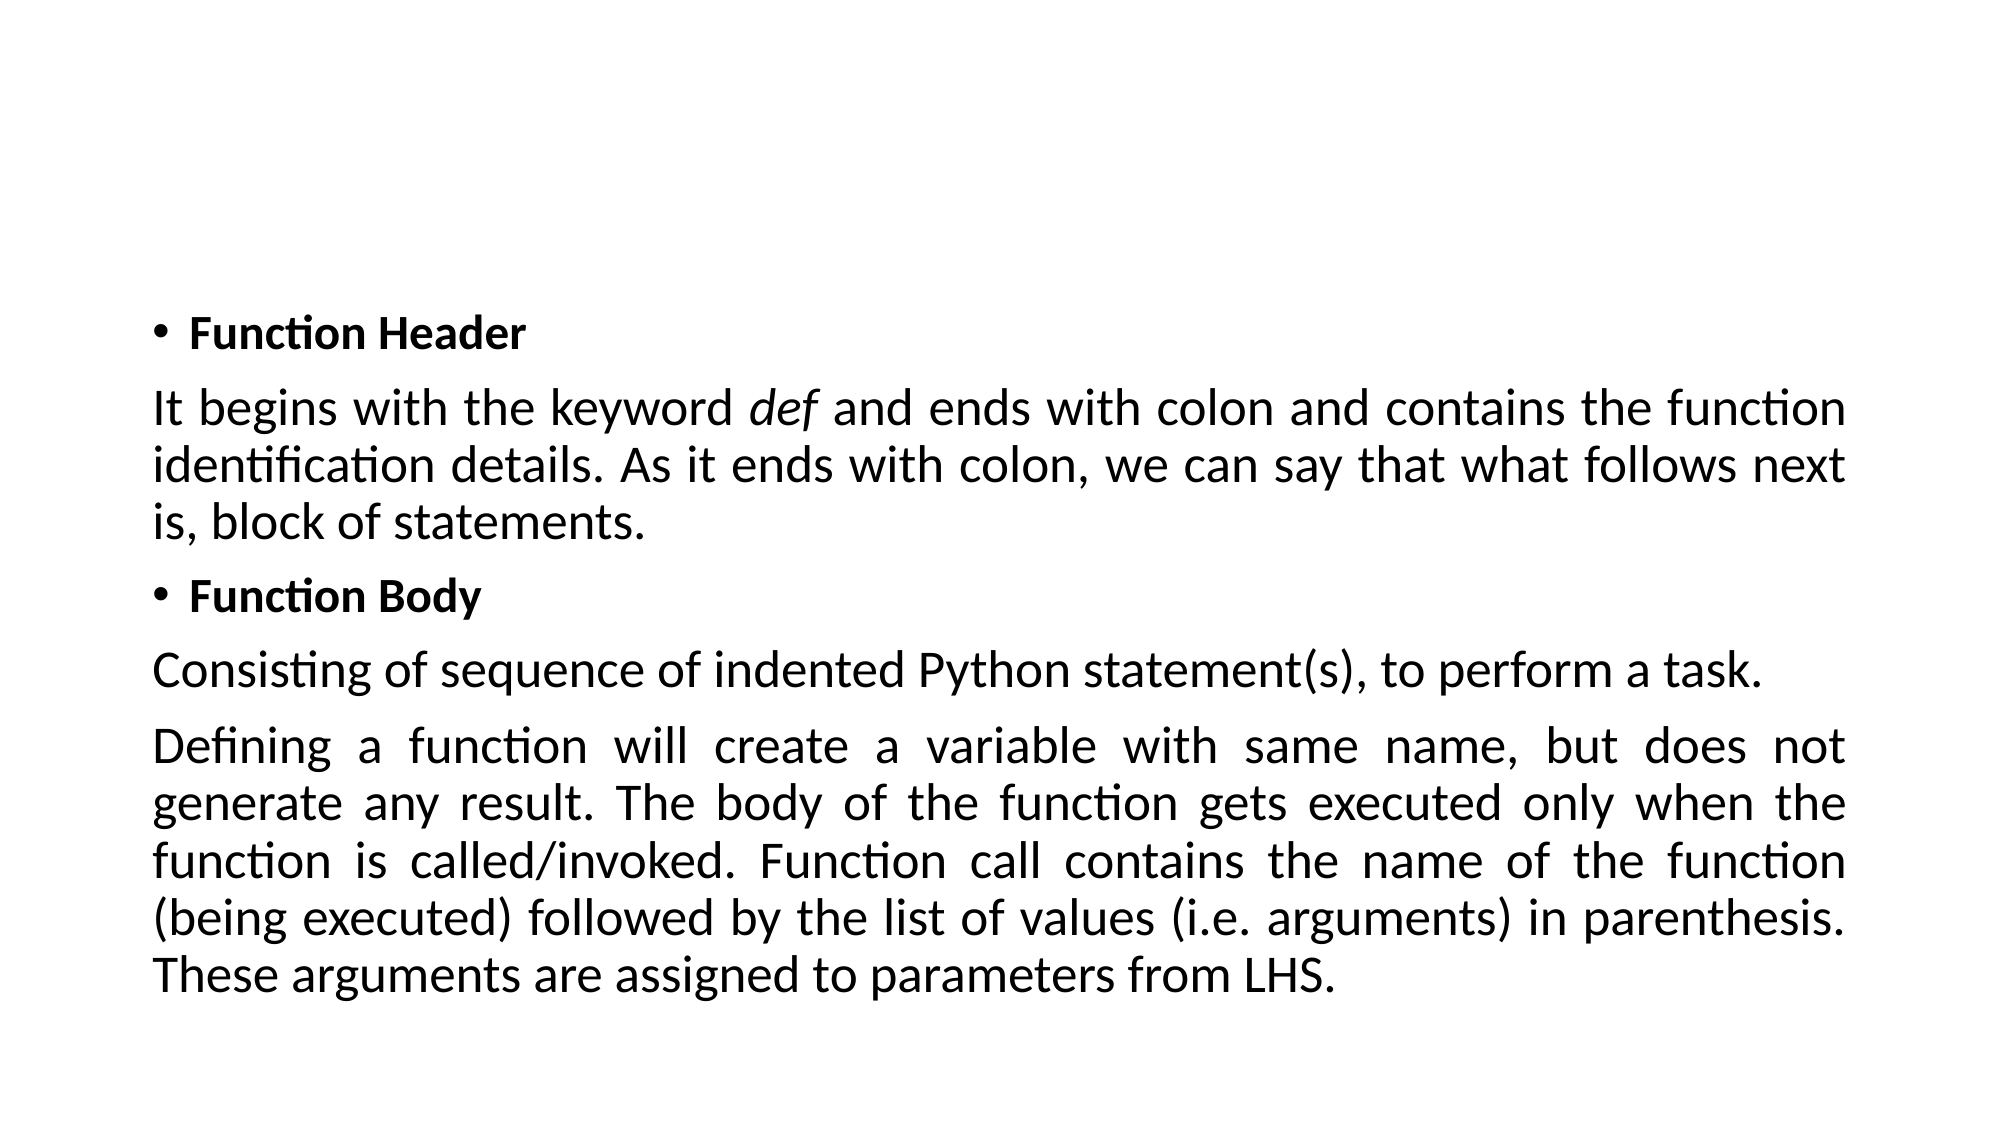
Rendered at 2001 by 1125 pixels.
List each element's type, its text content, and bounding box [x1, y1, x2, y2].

list Function Header It begins with the keyword def and ends with colon and contains the function identification details. As it ends with colon, we can say that what follows next is, block of statements. Function Body Consisting of sequence of indented Python statement(s), to perform a task. Defining a function will create a variable with same name, but does not generate any result. The body of the function gets executed only when the function is called/invoked. Function call contains the name of the function (being executed) followed by the list of values (i.e. arguments) in parenthesis. These arguments are assigned to parameters from LHS. [137, 299, 1863, 1014]
